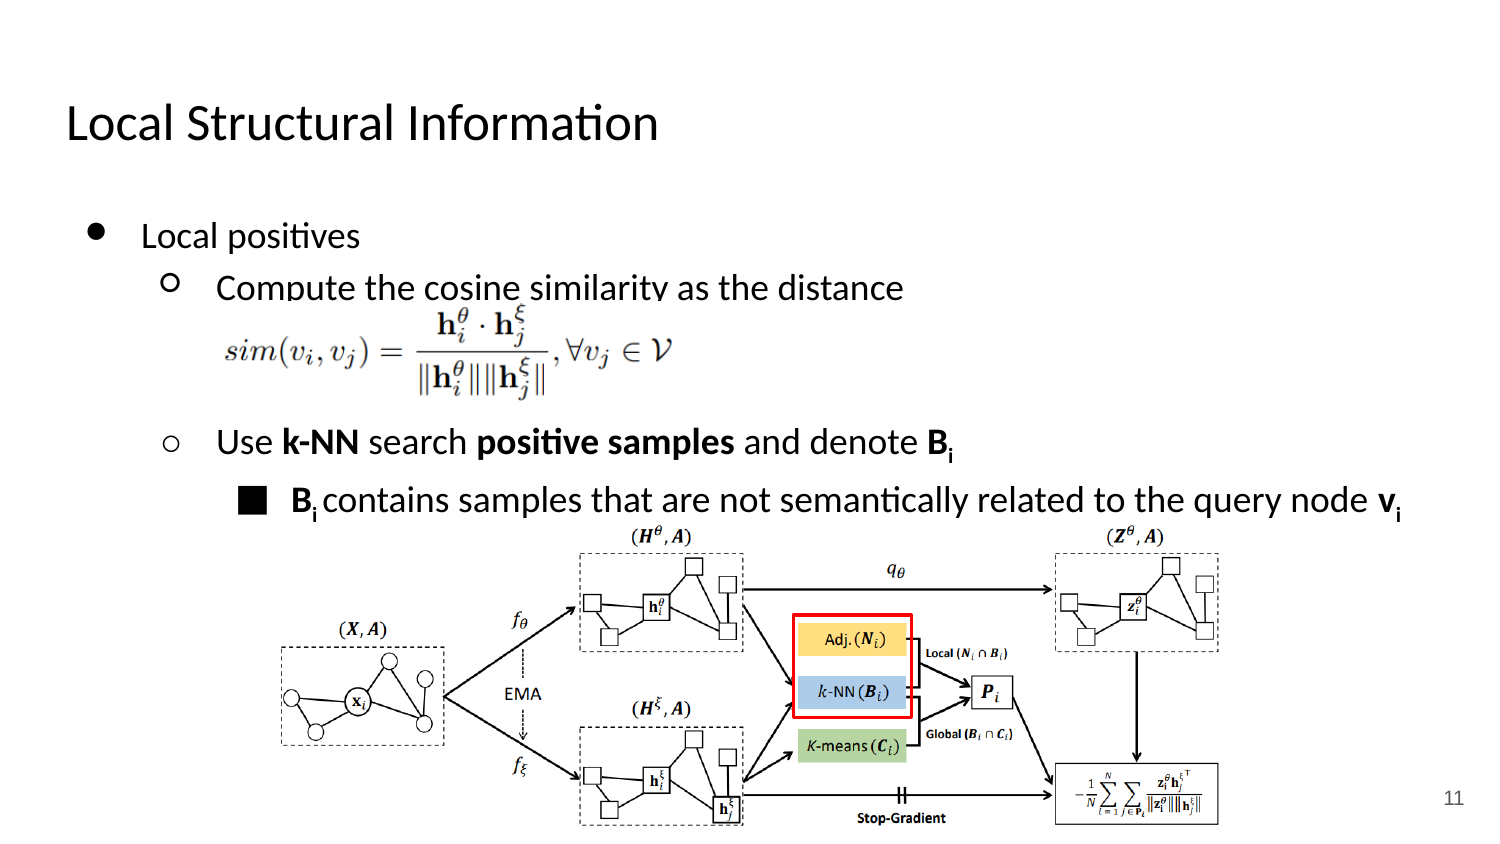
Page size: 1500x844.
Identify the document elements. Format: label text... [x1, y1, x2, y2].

picture [259, 504, 1241, 838]
picture [209, 301, 680, 405]
slide_number ‹#› [1423, 764, 1480, 830]
title Local Structural Information [51, 72, 1449, 167]
text_box Local positives Compute the cosine similarity as the distance Use k-NN search positive samples and denote Bi Bi contains samples that are not semantically related to the query node vi [51, 188, 1423, 830]
